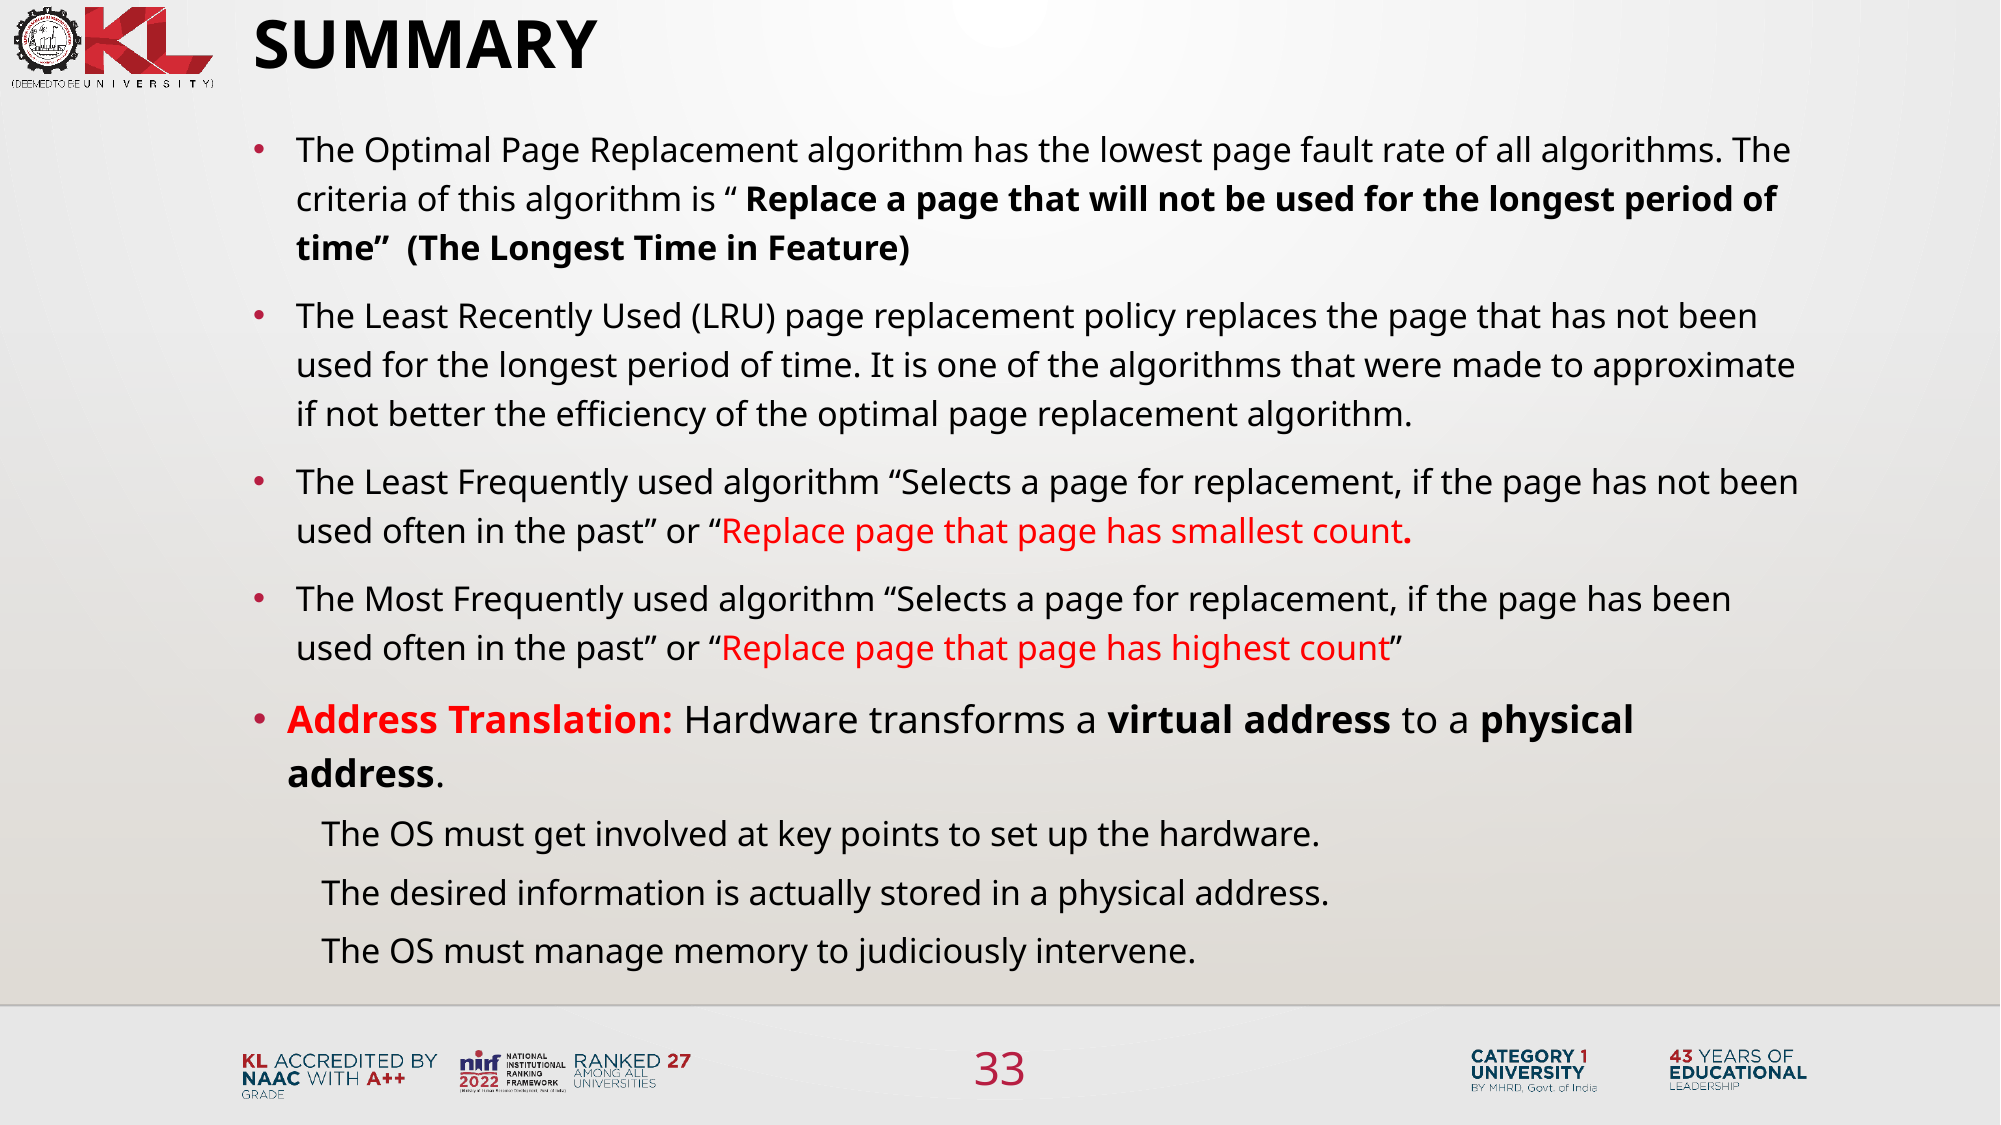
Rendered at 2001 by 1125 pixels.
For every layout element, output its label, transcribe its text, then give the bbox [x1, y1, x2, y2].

picture [238, 1045, 716, 1103]
slide_number 33 [933, 1031, 1067, 1115]
list The Optimal Page Replacement algorithm has the lowest page fault rate of all algorithms. The criteria of this algorithm is “ Replace a page that will not be used for the longest period of time” (The Longest Time in Feature) The Least Recently Used (LRU) page replacement policy replaces the page that has not been used for the longest period of time. It is one of the algorithms that were made to approximate if not better the efficiency of the optimal page replacement algorithm. The Least Frequently used algorithm “Selects a page for replacement, if the page has not been used often in the past” or “Replace page that page has smallest count. The Most Frequently used algorithm “Selects a page for replacement, if the page has been used often in the past” or “Replace page that page has highest count” Address Translation: Hardware transforms a virtual address to a physical address. The OS must get involved at key points to set up the hardware. The desired information is actually stored in a physical address. The OS must manage memory to judiciously intervene. [238, 112, 1814, 979]
picture [12, 5, 213, 88]
picture [1447, 1045, 1814, 1101]
title SUMMARY [238, 3, 1814, 112]
